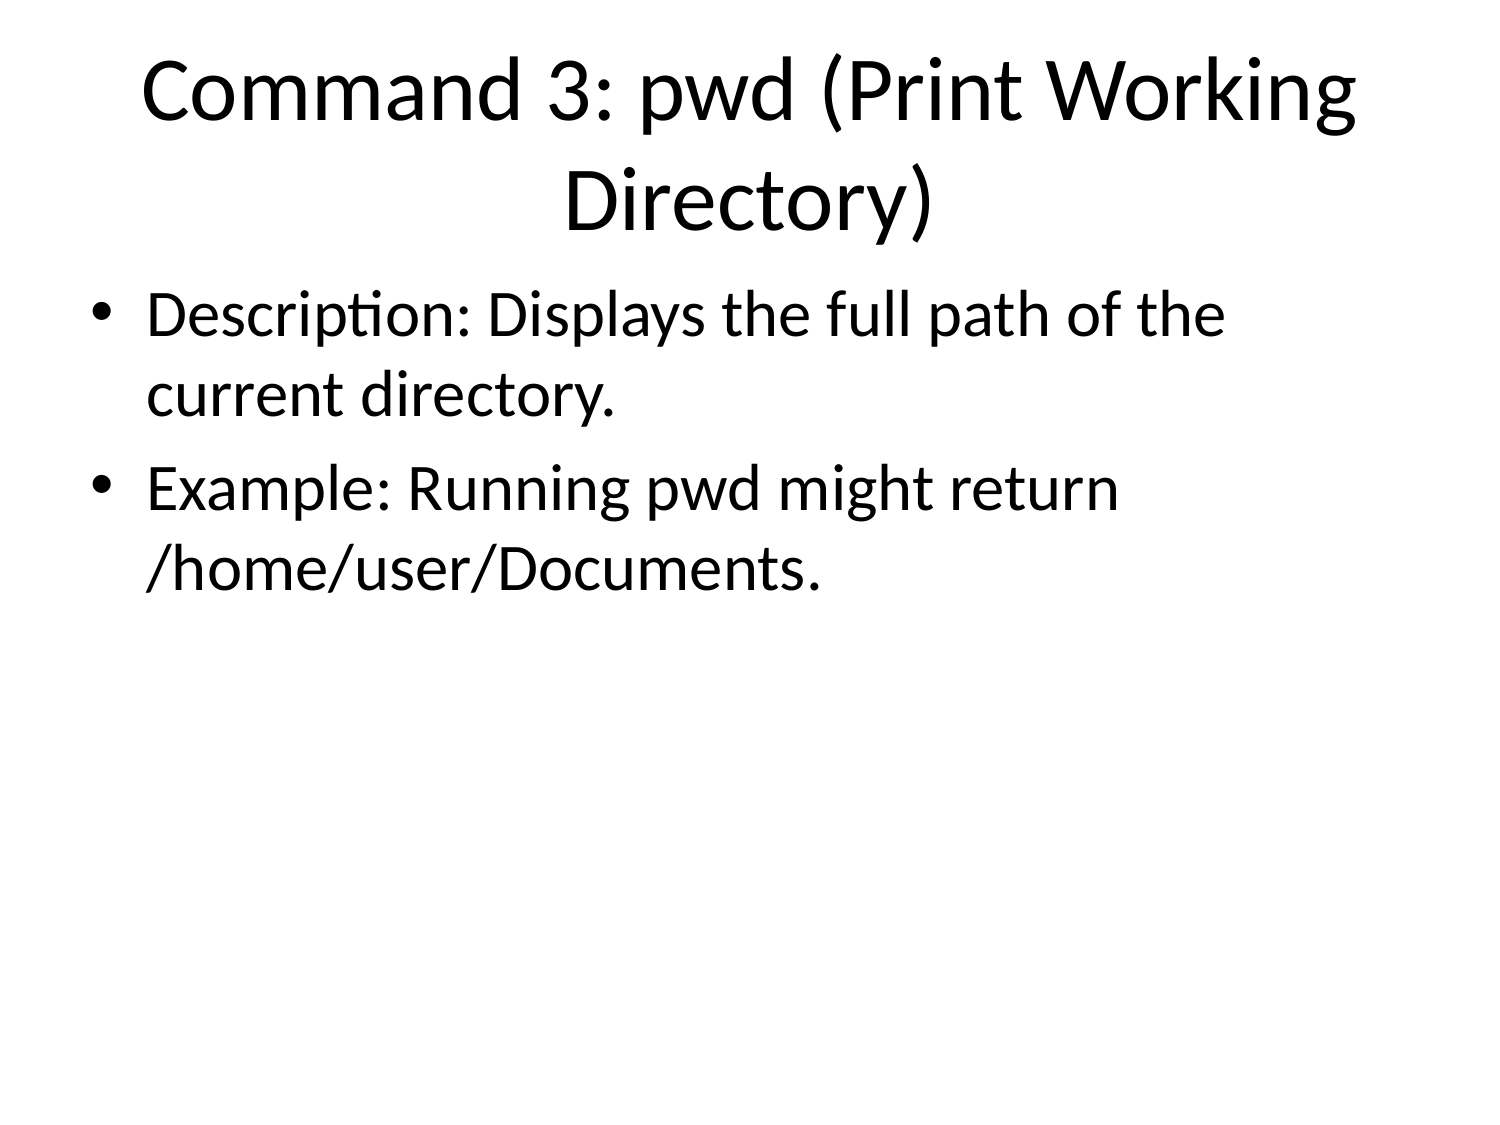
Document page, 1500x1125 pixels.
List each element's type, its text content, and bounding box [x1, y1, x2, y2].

list Description: Displays the full path of the current directory. Example: Running pwd might return /home/user/Documents. [75, 262, 1425, 1005]
title Command 3: pwd (Print Working Directory) [75, 45, 1425, 233]
